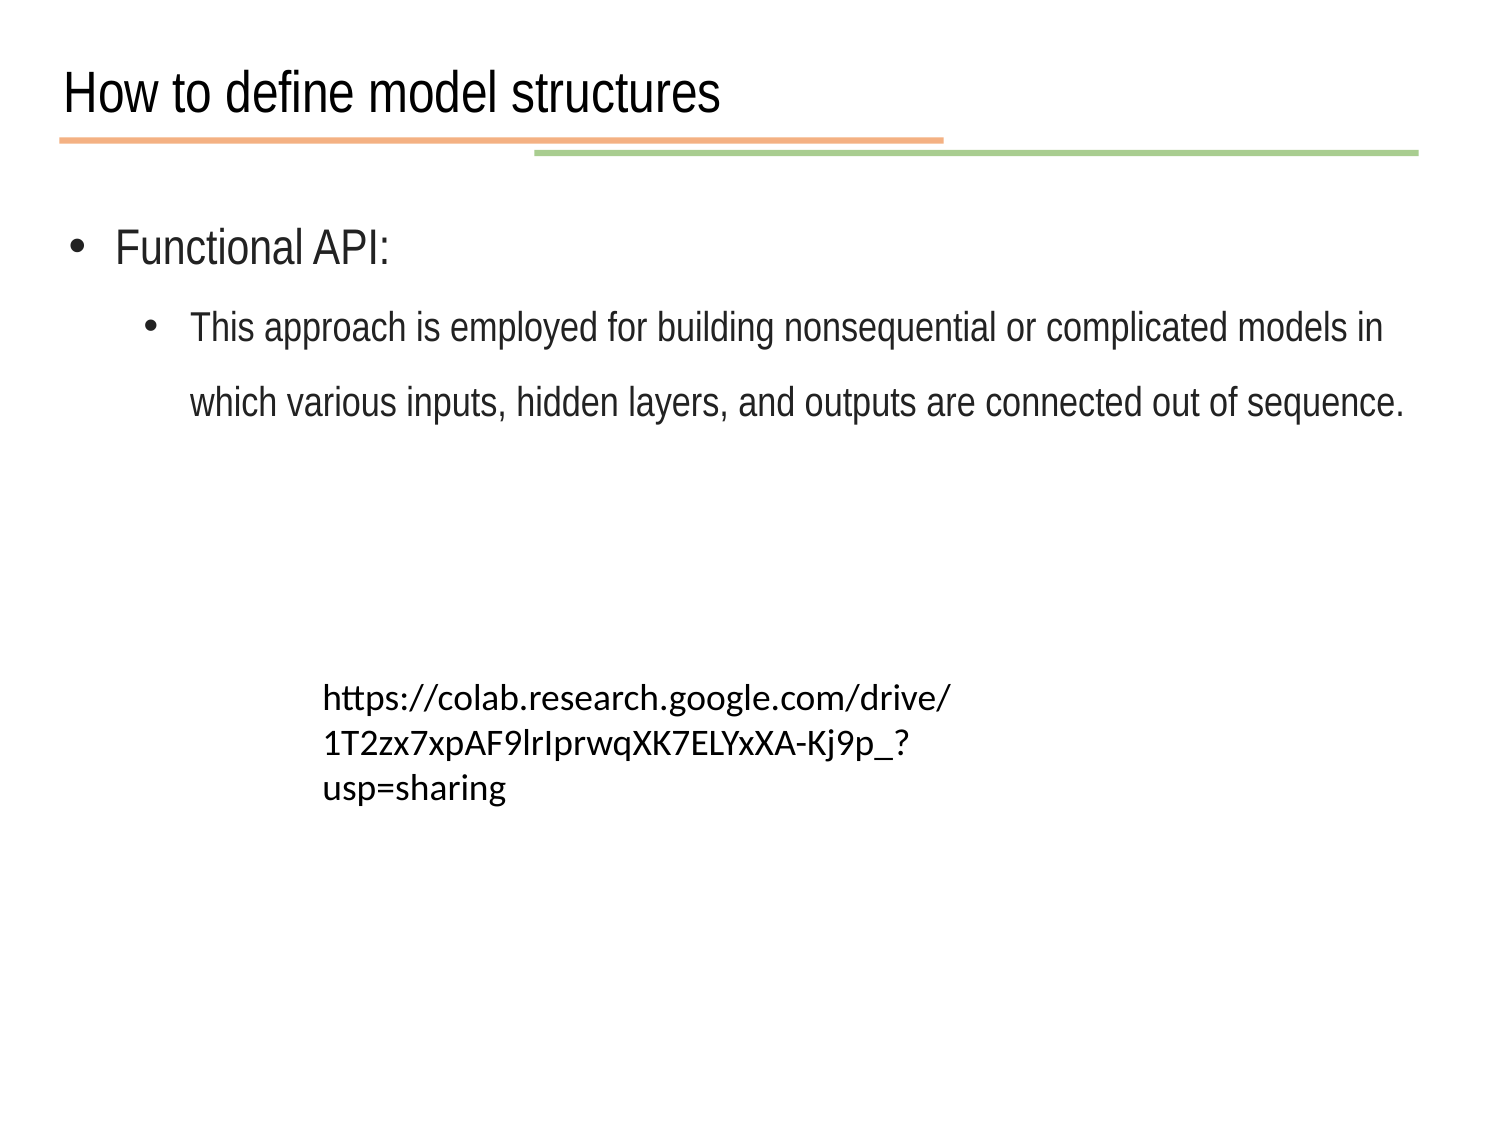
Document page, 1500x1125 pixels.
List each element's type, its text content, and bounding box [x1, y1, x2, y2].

text_box https://colab.research.google.com/drive/1T2zx7xpAF9lrIprwqXK7ELYxXA-Kj9p_?usp=sharing [307, 665, 1058, 816]
text_box How to define model structures [49, 11, 1451, 132]
text_box Functional API: This approach is employed for building nonsequential or complicated models in which various inputs, hidden layers, and outputs are connected out of sequence. [53, 177, 1488, 433]
